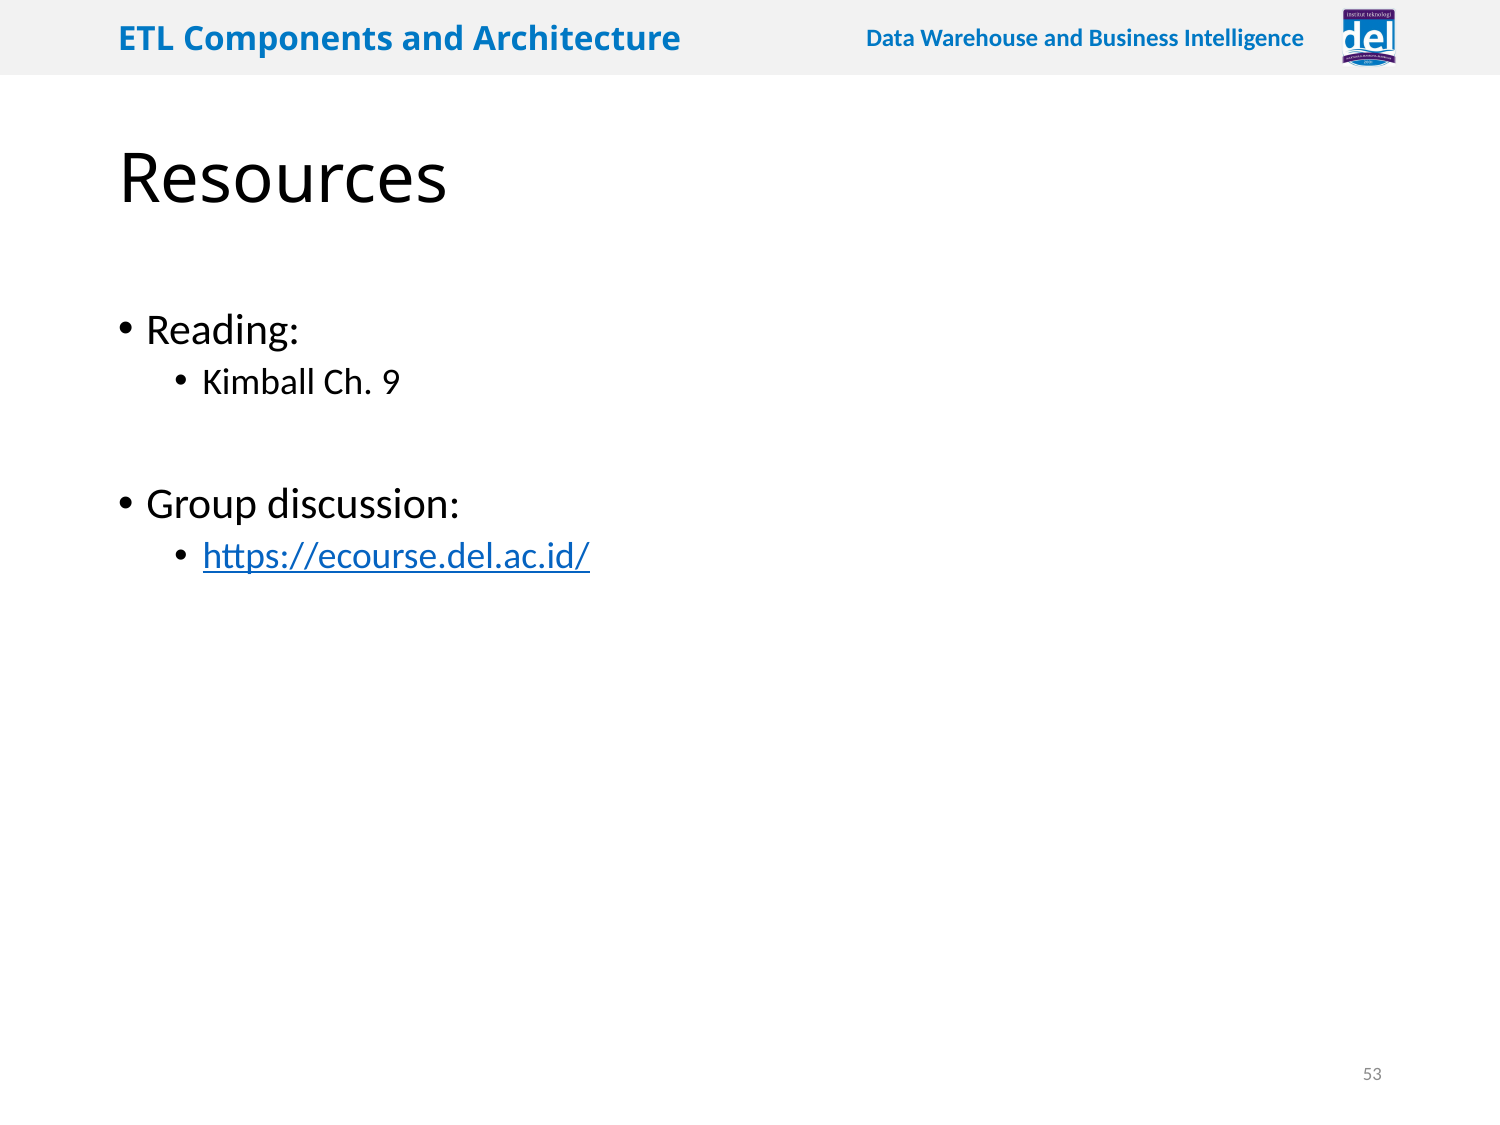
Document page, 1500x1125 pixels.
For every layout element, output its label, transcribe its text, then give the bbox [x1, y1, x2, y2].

picture [1344, 10, 1394, 65]
slide_number 53 [1059, 1042, 1397, 1103]
list Reading: Kimball Ch. 9 Group discussion: https://ecourse.del.ac.id/ [103, 299, 1397, 1014]
title Resources [103, 82, 1397, 278]
